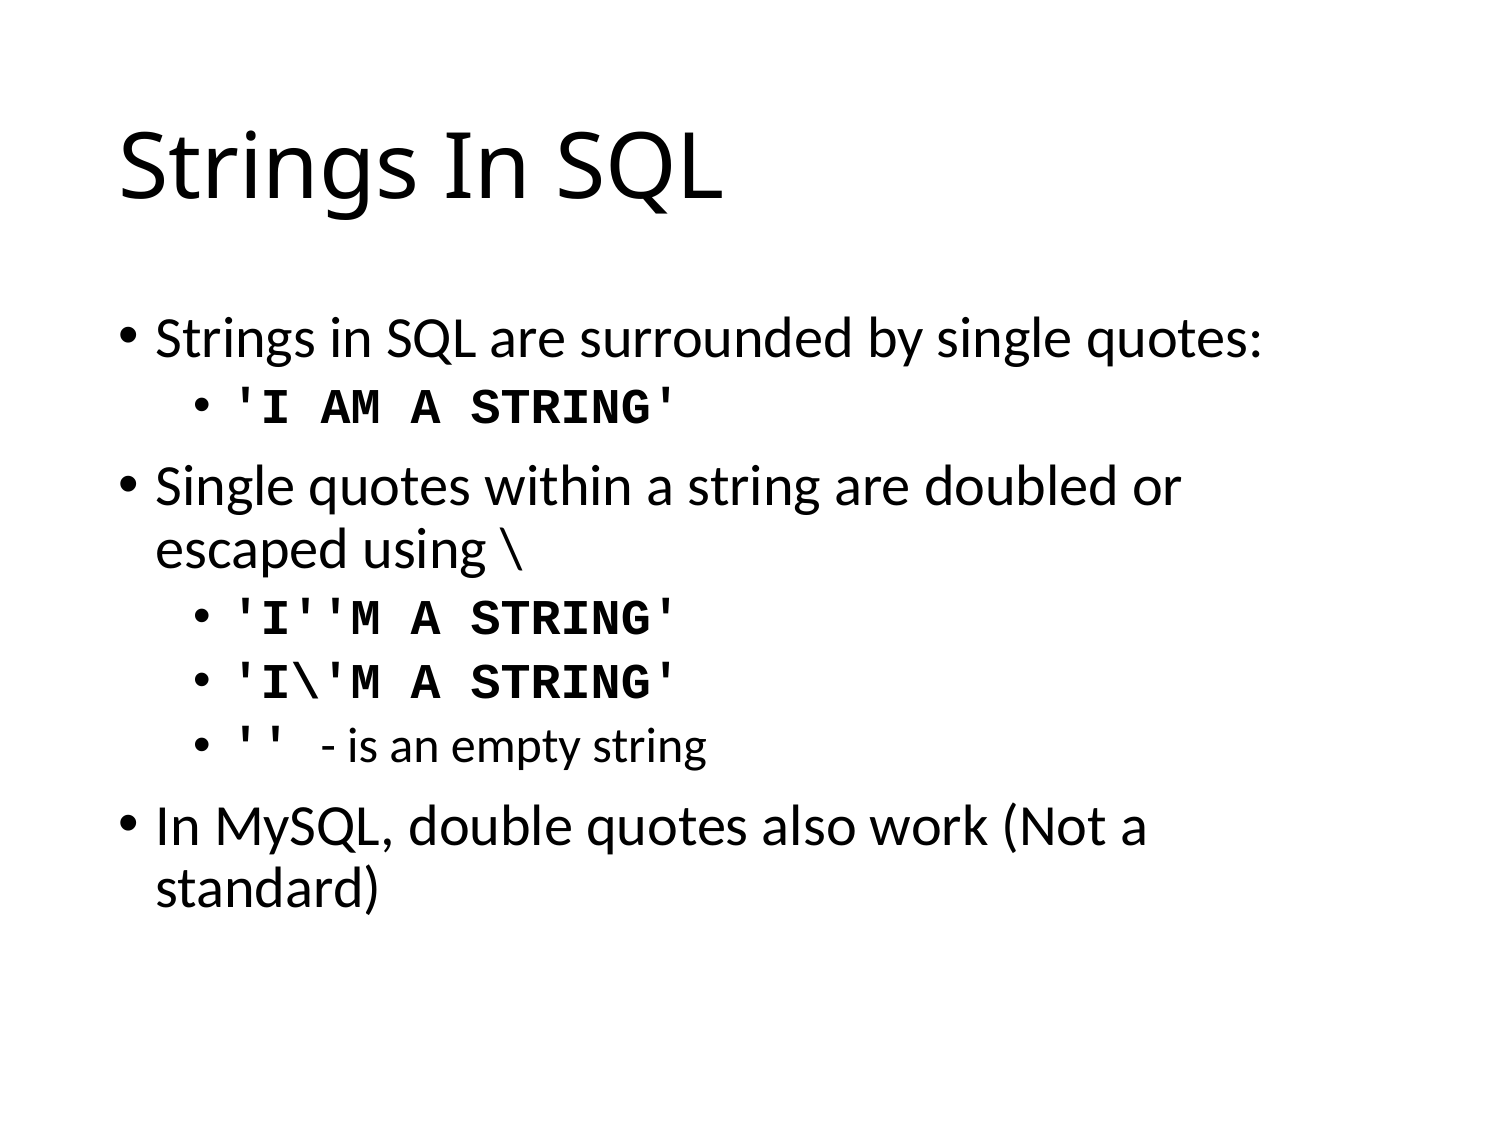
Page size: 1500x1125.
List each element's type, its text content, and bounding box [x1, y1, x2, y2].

title Strings In SQL [103, 59, 1397, 278]
list Strings in SQL are surrounded by single quotes: 'I AM A STRING' Single quotes within a string are doubled or escaped using \ 'I''M A STRING' 'I\'M A STRING' '' - is an empty string In MySQL, double quotes also work (Not a standard) [103, 299, 1397, 1014]
